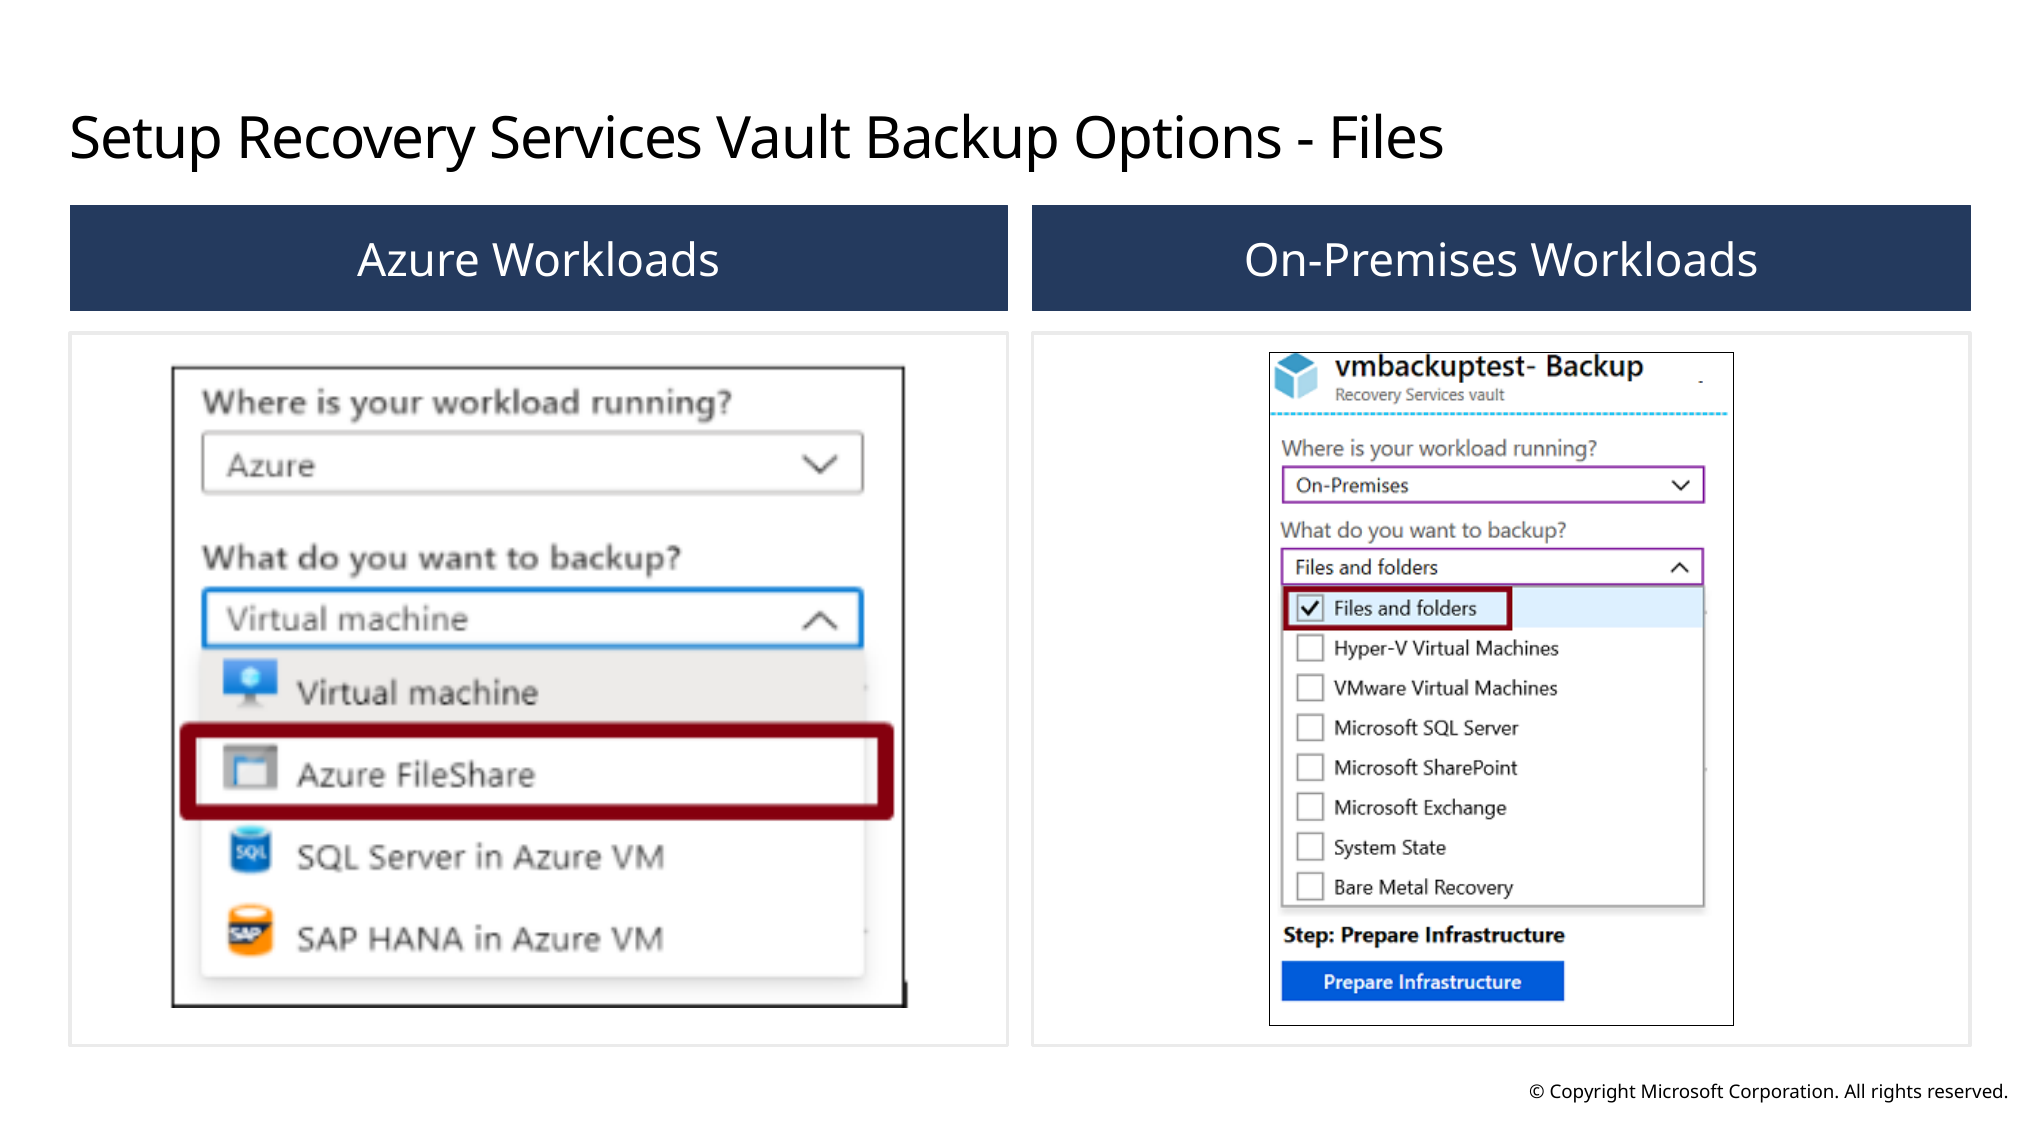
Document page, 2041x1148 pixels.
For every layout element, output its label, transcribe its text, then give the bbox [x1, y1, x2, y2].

text_box On-Premises Workloads [1032, 205, 1971, 311]
picture [166, 361, 911, 1008]
text_box Azure Workloads [70, 205, 1008, 311]
picture [1269, 352, 1734, 1026]
text_box [69, 332, 1008, 1046]
title Setup Recovery Services Vault Backup Options - Files [70, 103, 1969, 172]
text_box [1032, 332, 1971, 1046]
